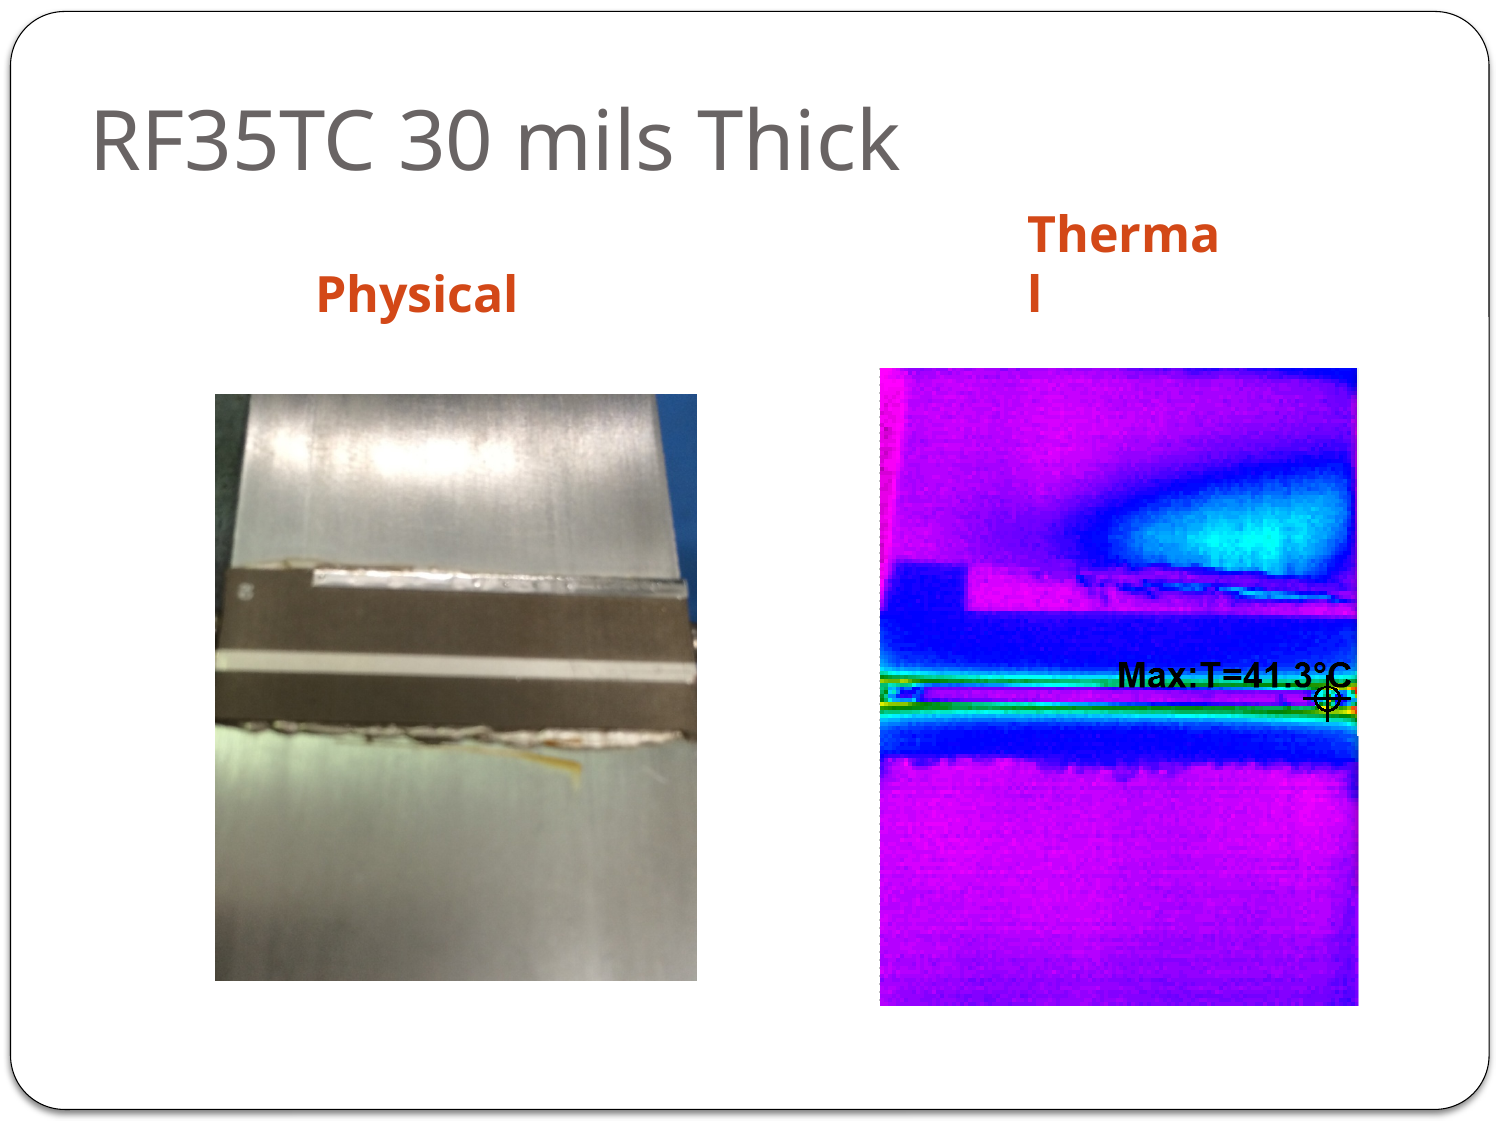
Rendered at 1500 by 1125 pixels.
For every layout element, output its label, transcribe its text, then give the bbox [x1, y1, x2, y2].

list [215, 394, 697, 981]
list Physical [299, 224, 551, 331]
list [878, 368, 1359, 1007]
title RF35TC 30 mils Thick [75, 15, 1425, 203]
list Thermal [1011, 224, 1251, 331]
